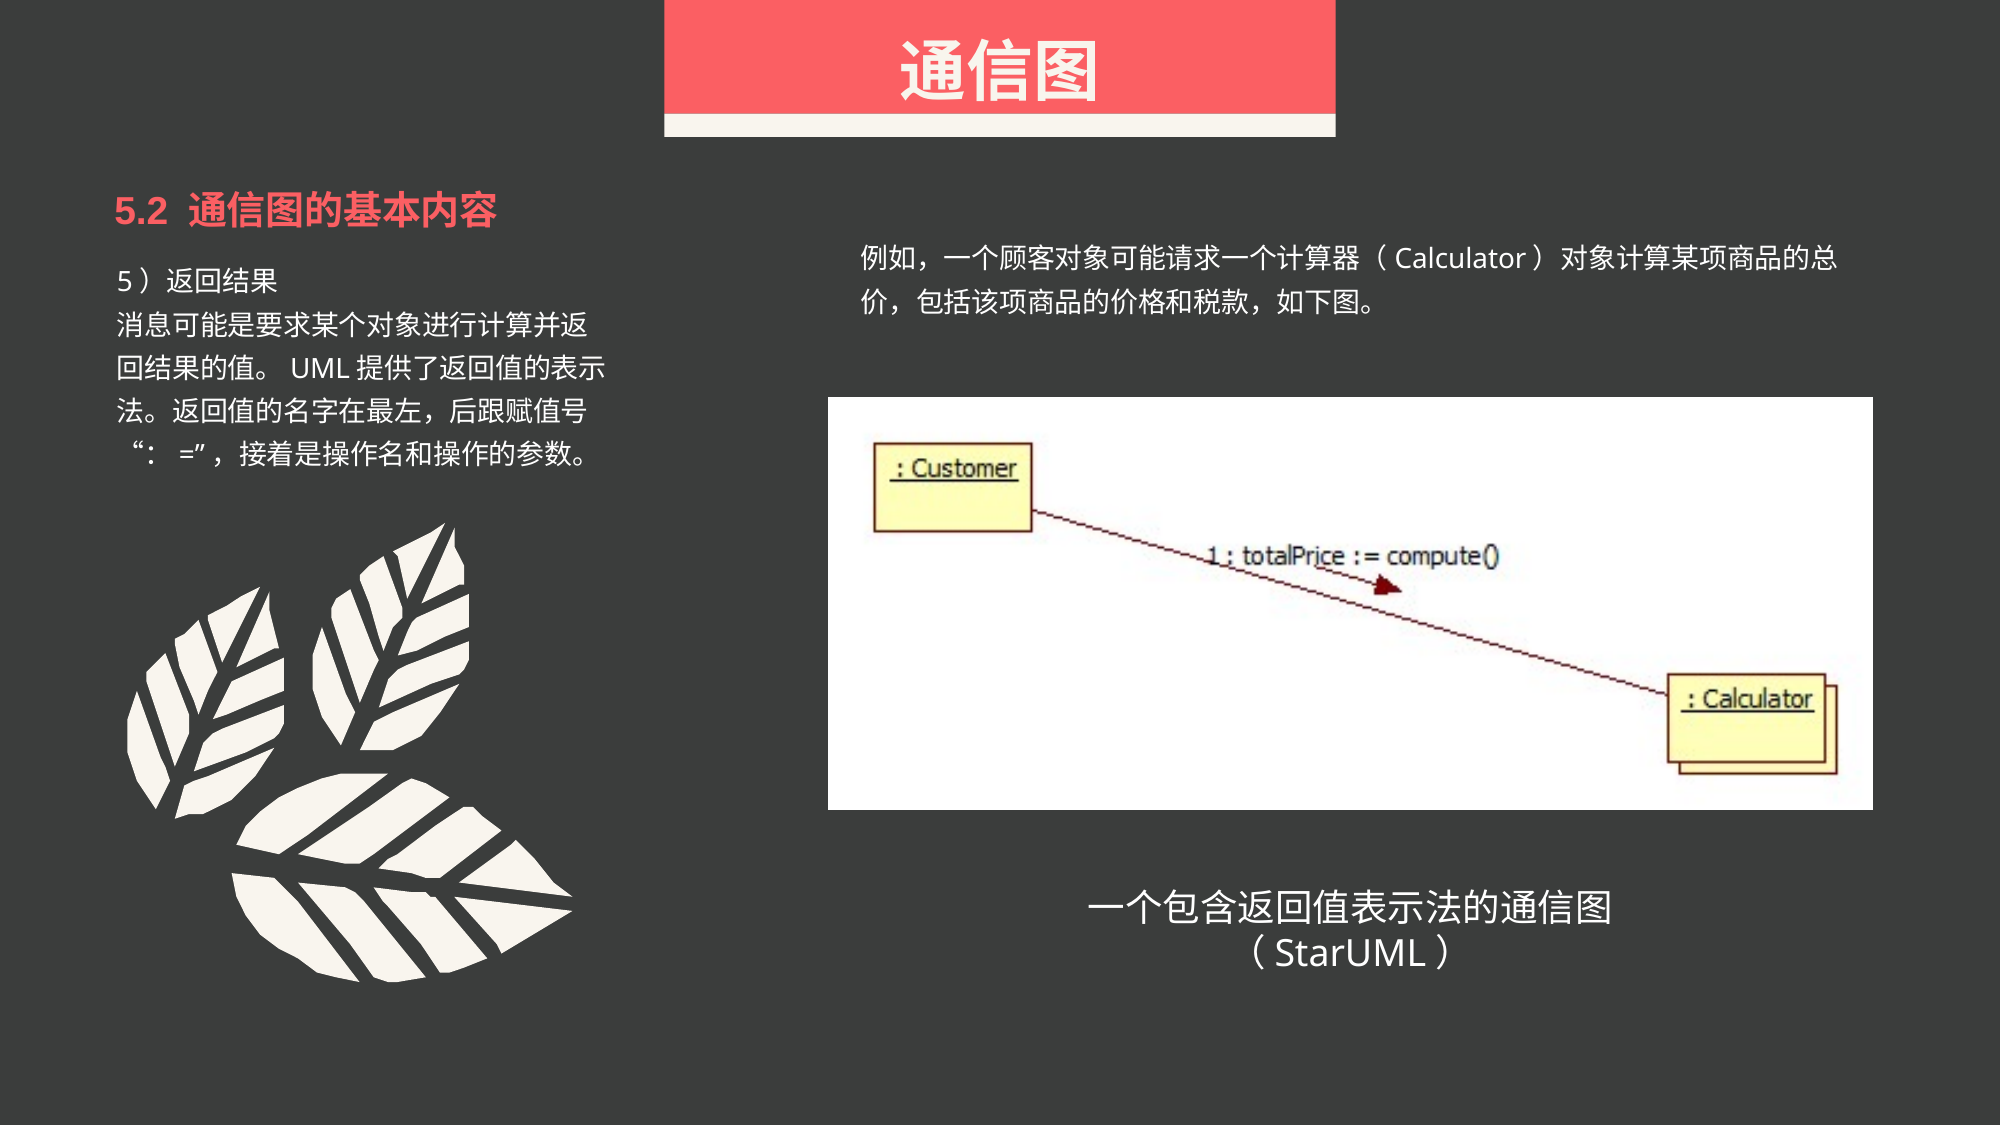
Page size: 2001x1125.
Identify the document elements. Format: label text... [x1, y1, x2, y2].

text_box 一个包含返回值表示法的通信图（StarUML） [992, 877, 1708, 982]
text_box 例如，一个顾客对象可能请求一个计算器（Calculator）对象计算某项商品的总价，包括该项商品的价格和税款，如下图。 [845, 223, 1855, 325]
list 通信图 [664, 0, 1336, 114]
text_box 5.2 通信图的基本内容 [99, 164, 513, 240]
picture [828, 397, 1873, 810]
text_box 5）返回结果 消息可能是要求某个对象进行计算并返回结果的值。UML提供了返回值的表示法。返回值的名字在最左，后跟赋值号“：=”，接着是操作名和操作的参数。 [102, 246, 628, 478]
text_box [127, 522, 573, 982]
